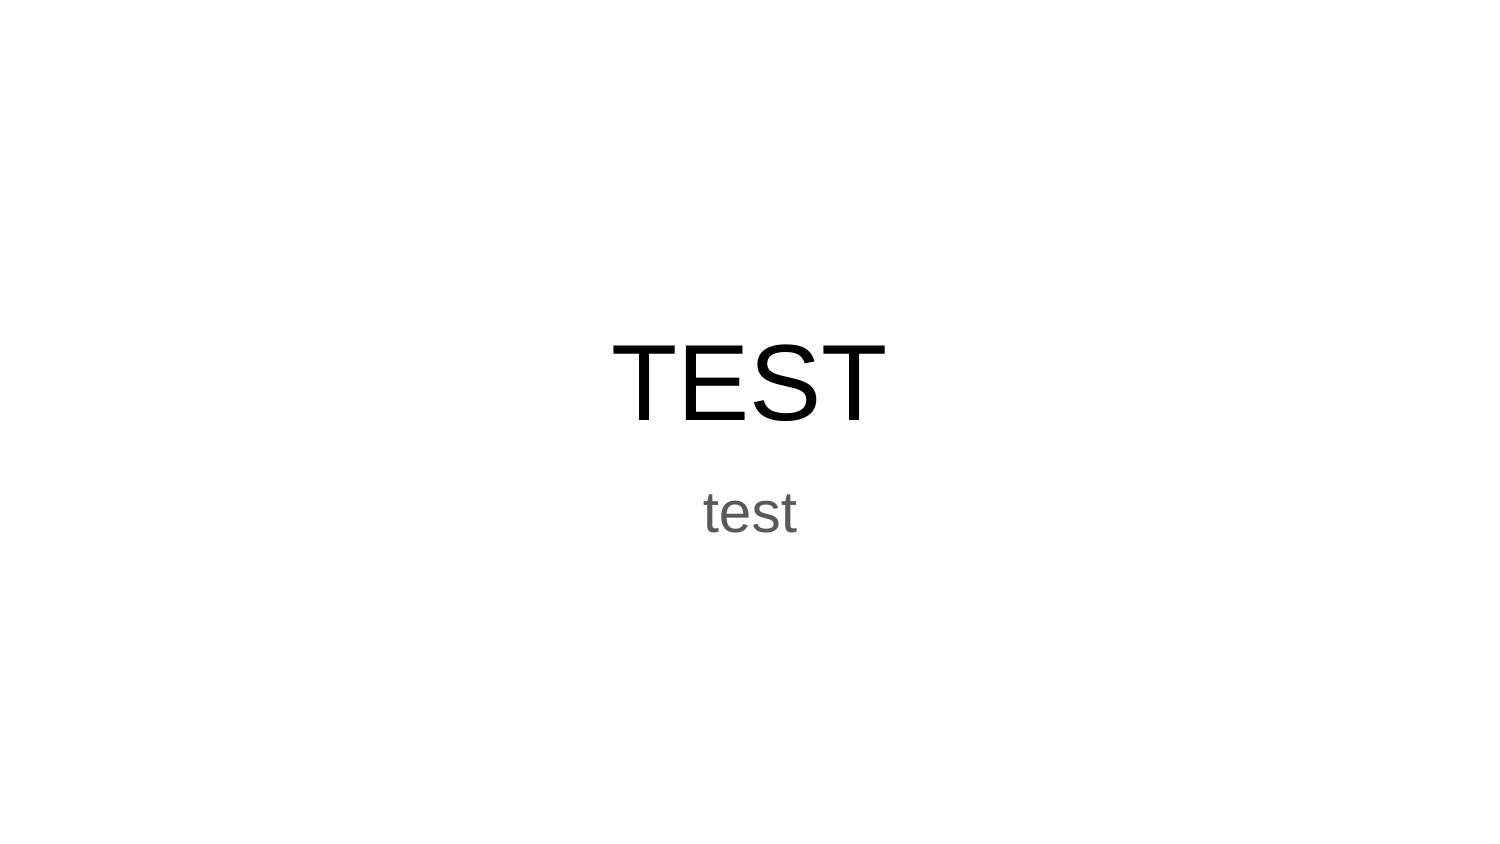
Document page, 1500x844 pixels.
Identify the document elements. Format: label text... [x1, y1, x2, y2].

title TEST [51, 122, 1449, 459]
subtitle test [51, 464, 1449, 595]
